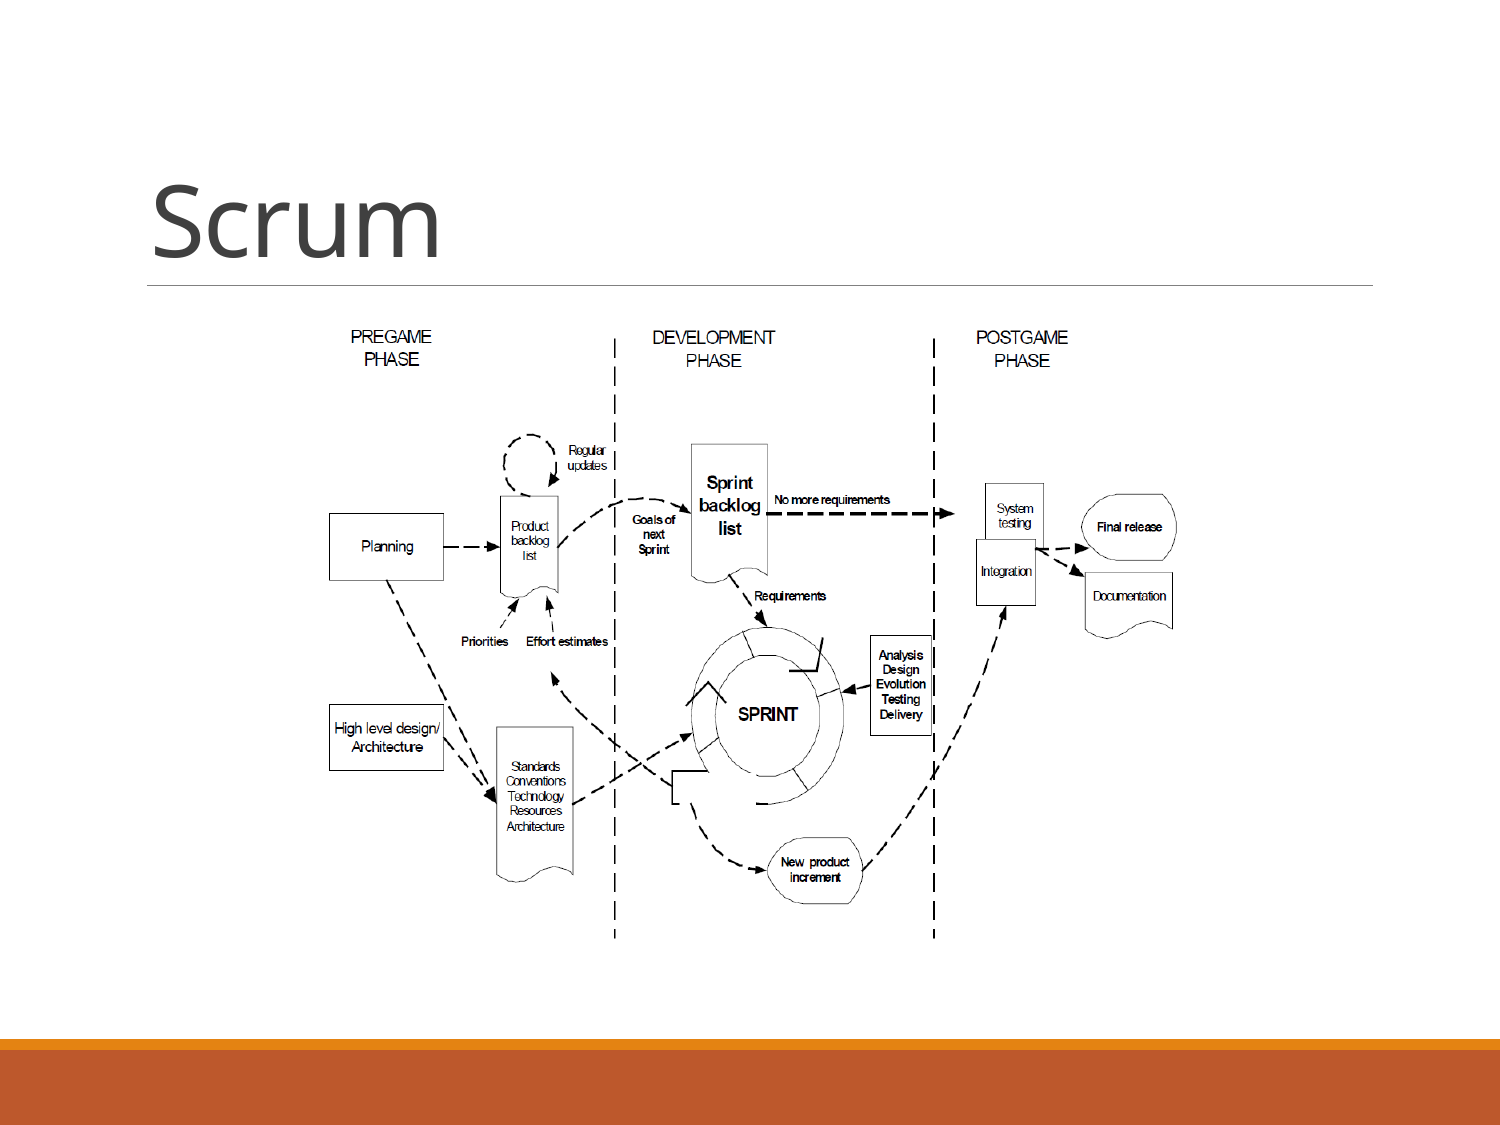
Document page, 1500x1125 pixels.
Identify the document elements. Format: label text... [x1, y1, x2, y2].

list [278, 302, 1229, 964]
title Scrum [135, 47, 1373, 285]
